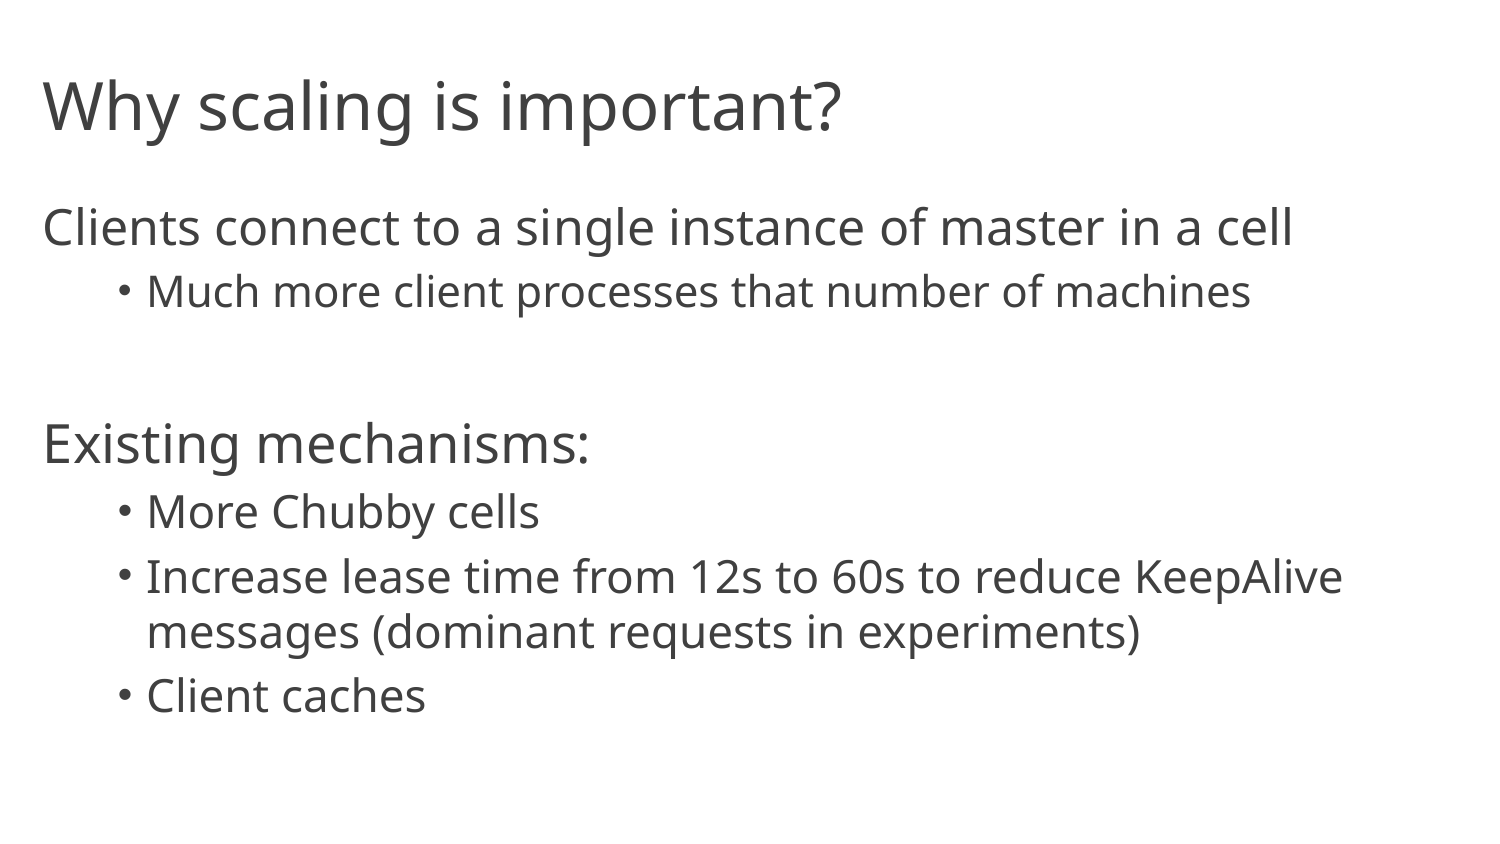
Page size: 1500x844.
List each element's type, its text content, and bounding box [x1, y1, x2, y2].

title Why scaling is important? [27, 33, 1480, 175]
list Clients connect to a single instance of master in a cell Much more client processes that number of machines Existing mechanisms: More Chubby cells Increase lease time from 12s to 60s to reduce KeepAlive messages (dominant requests in experiments) Client caches [27, 187, 1480, 773]
